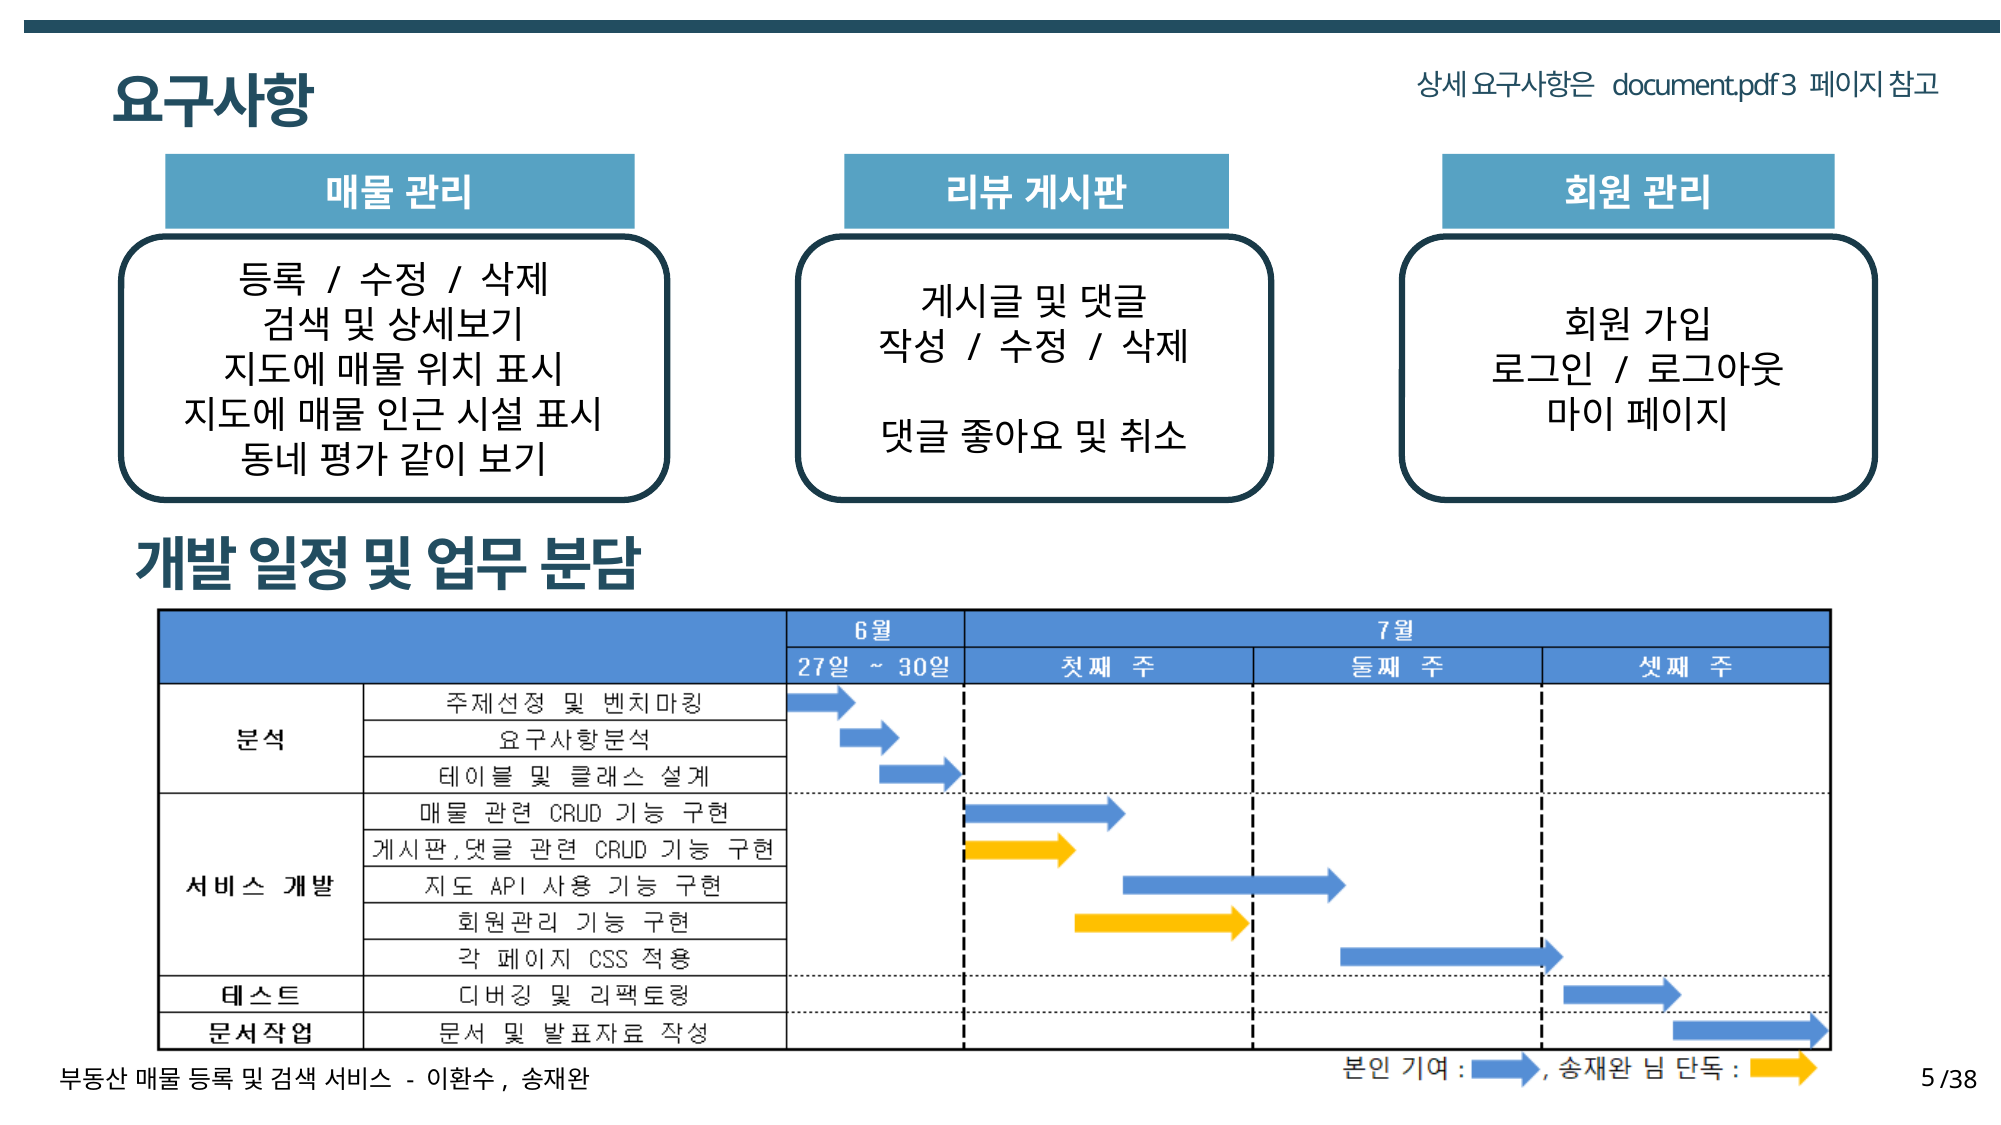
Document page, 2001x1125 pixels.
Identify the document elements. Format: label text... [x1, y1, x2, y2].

text_box 매물 관리 [164, 153, 636, 230]
text_box 상세 요구사항은 document.pdf 3 페이지 참고 [1401, 58, 1977, 109]
text_box 요구사항 [97, 56, 332, 141]
footer 부동산 매물 등록 및 검색 서비스 - 이환수, 송재완 [18, 1048, 631, 1109]
slide_number 5 [1500, 1048, 1950, 1109]
text_box 회원 가입 로그인 / 로그아웃 마이 페이지 [1400, 235, 1877, 501]
text_box 게시글 및 댓글 작성 / 수정 / 삭제 댓글 좋아요 및 취소 [796, 235, 1273, 501]
text_box 등록 / 수정 / 삭제 검색 및 상세보기 지도에 매물 위치 표시 지도에 매물 인근 시설 표시 동네 평가 같이 보기 [120, 235, 669, 501]
text_box 리뷰 게시판 [843, 153, 1230, 230]
text_box 회원 관리 [1441, 153, 1836, 230]
picture [149, 597, 1841, 1095]
text_box 개발 일정 및 업무 분담 [119, 519, 659, 605]
